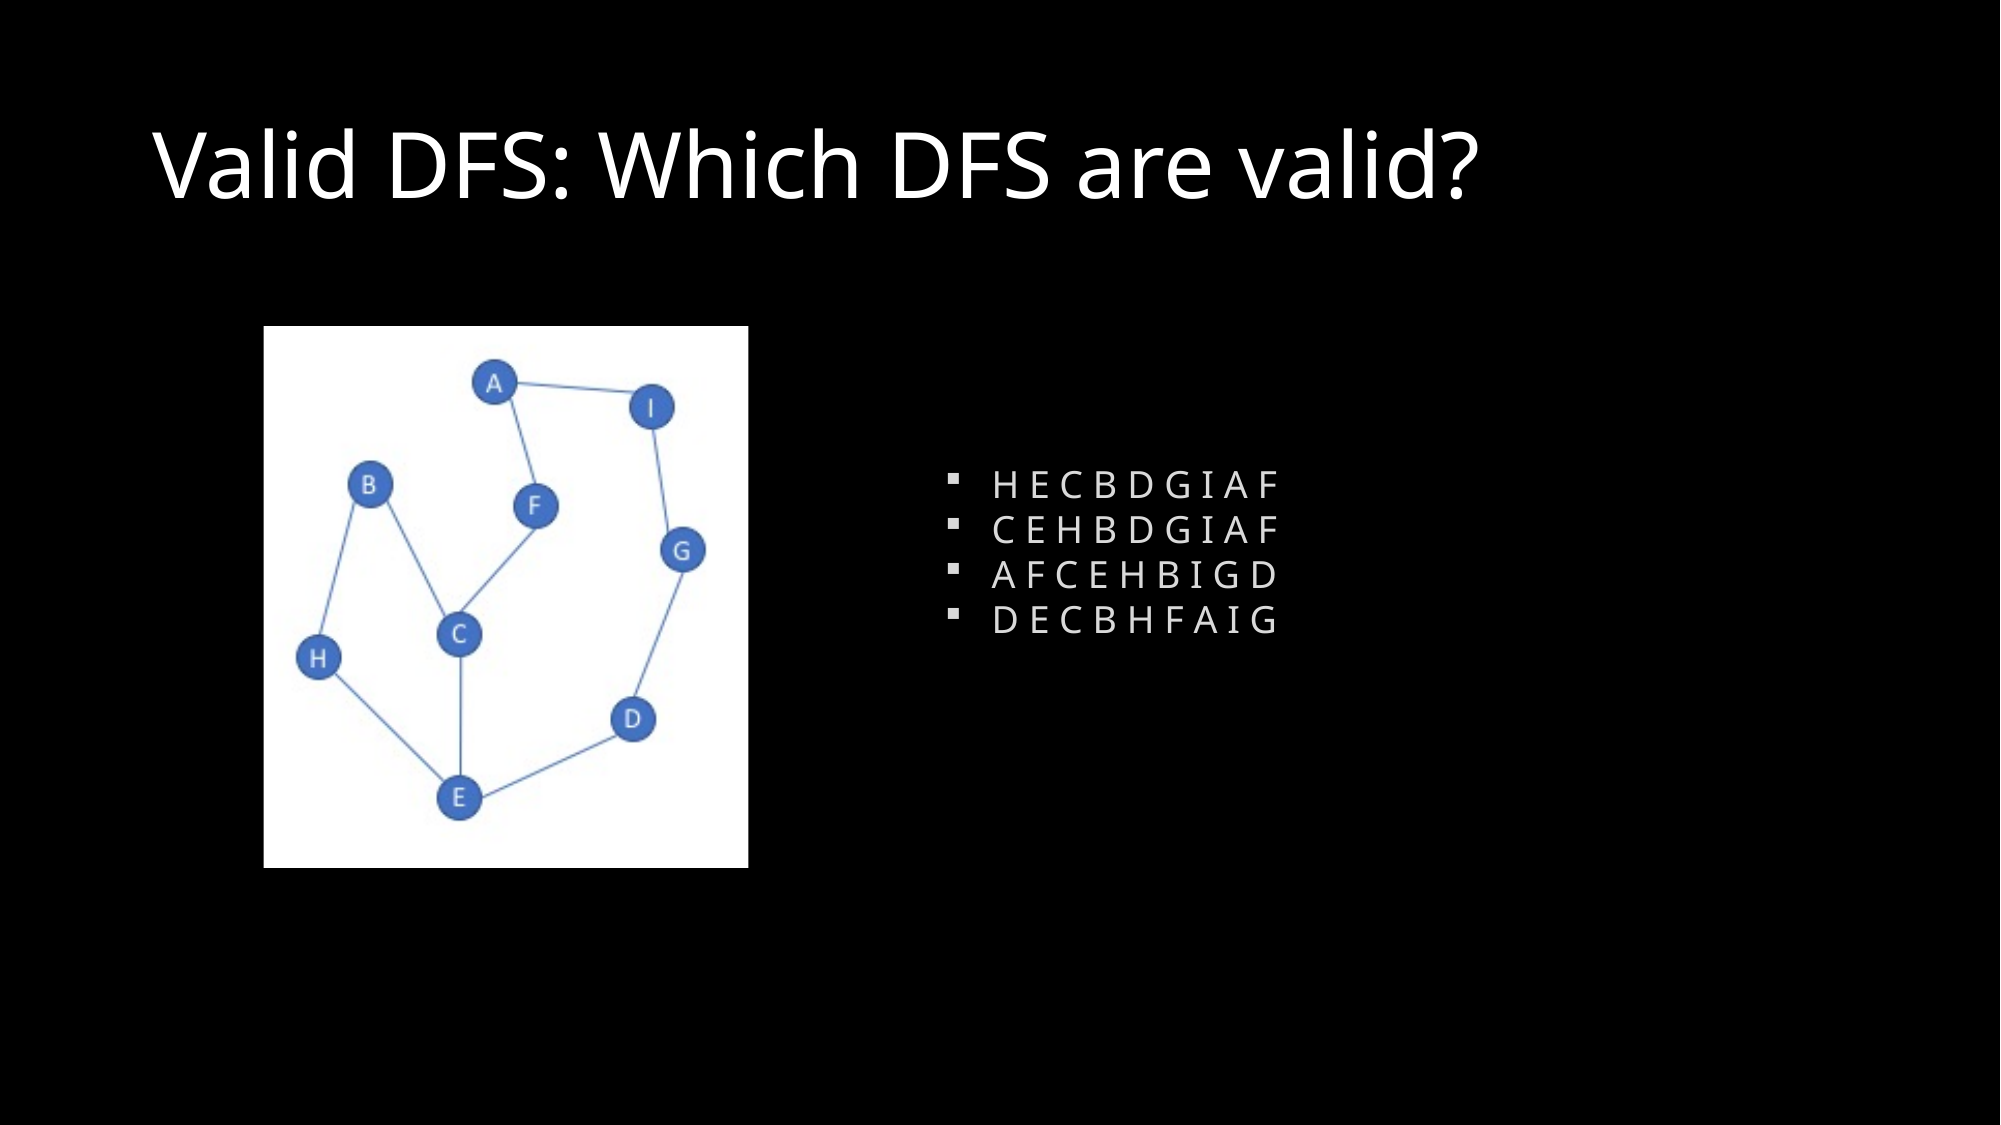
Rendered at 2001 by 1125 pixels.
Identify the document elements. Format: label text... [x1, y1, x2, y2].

text_box H E C B D G I A F C E H B D G I A F A F C E H B I G D D E C B H F A I G [930, 453, 1345, 649]
picture [263, 326, 749, 868]
title Valid DFS: Which DFS are valid? [137, 59, 1863, 278]
